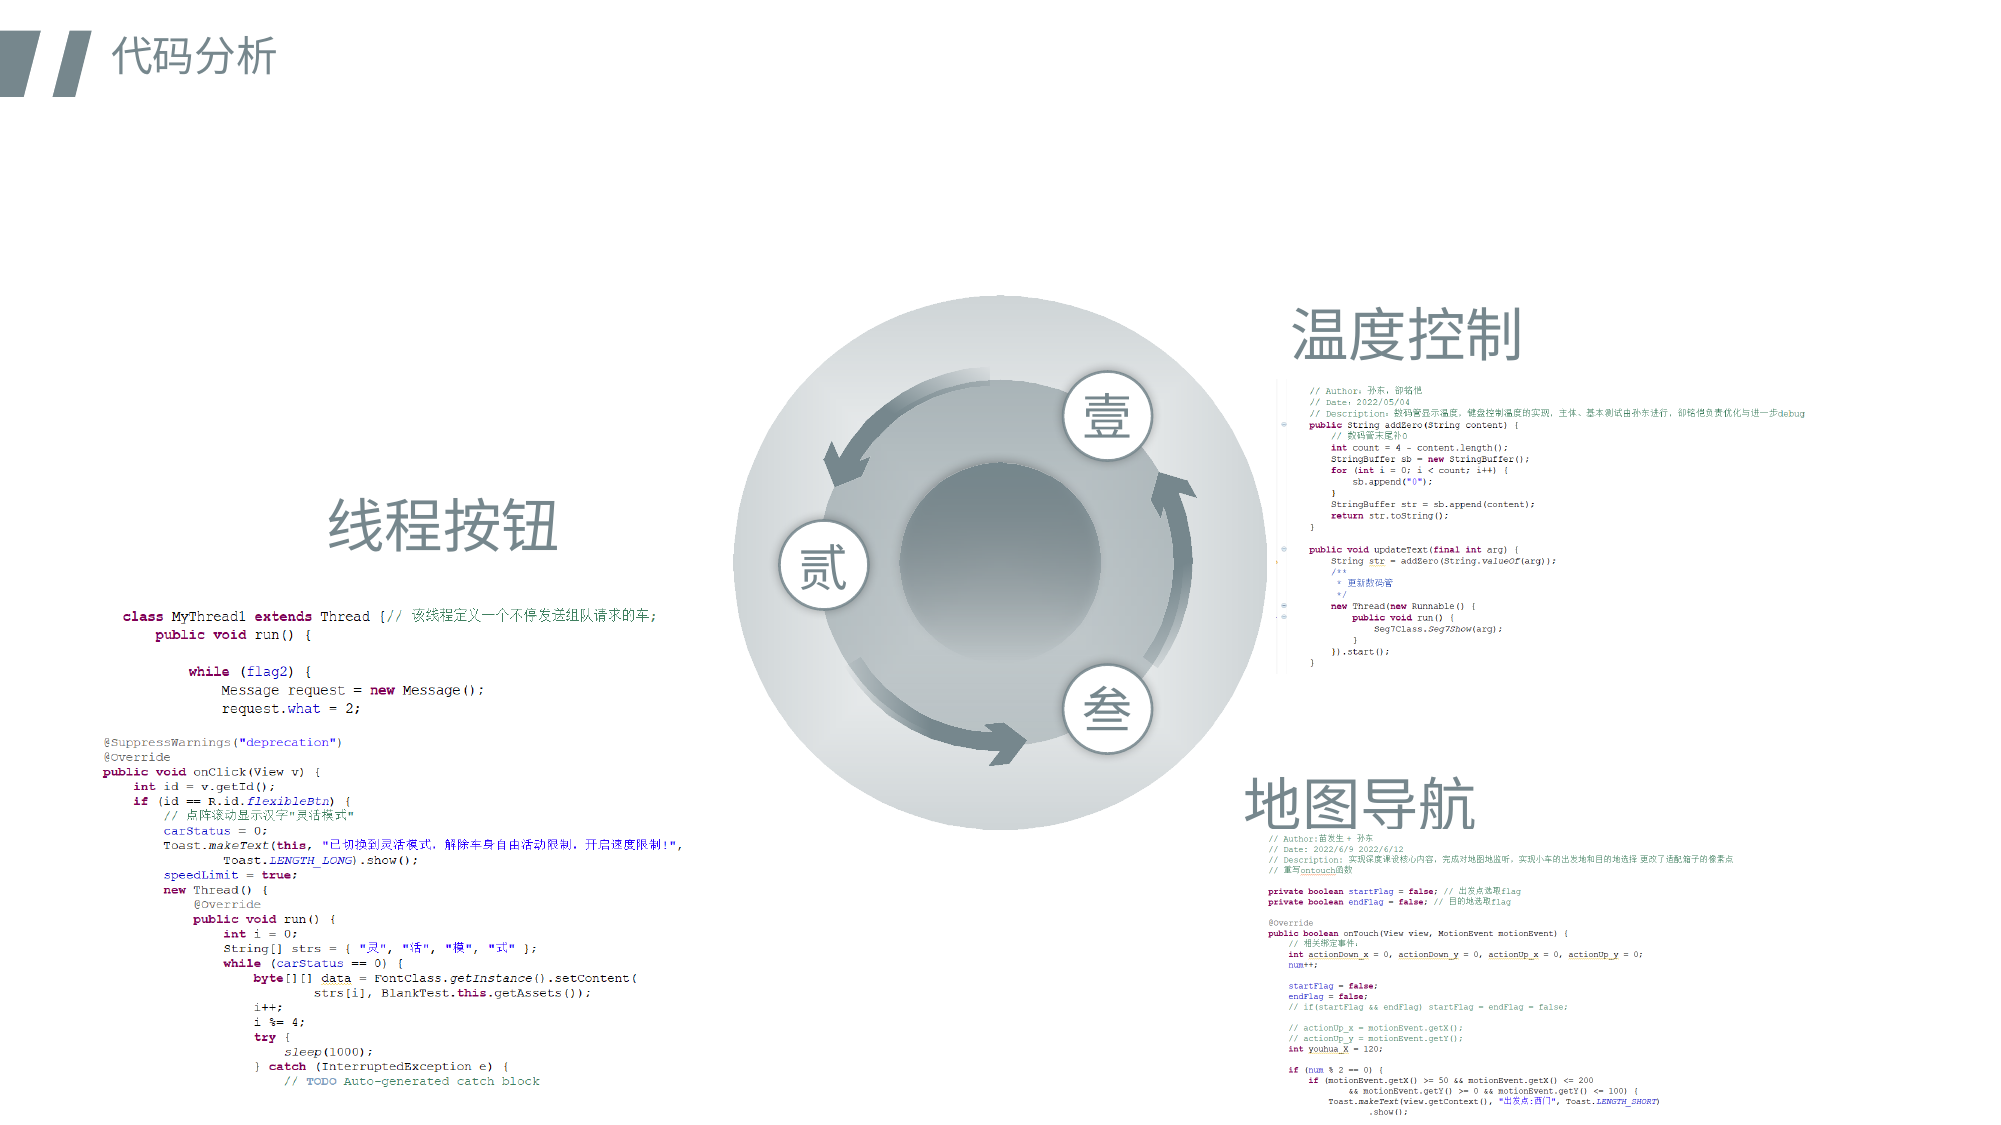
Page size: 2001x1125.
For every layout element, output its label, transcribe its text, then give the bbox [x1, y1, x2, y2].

text_box 贰 [784, 528, 864, 604]
picture [1276, 379, 1932, 674]
text_box 壹 [1067, 378, 1148, 453]
text_box [1082, 663, 1133, 671]
text_box [1062, 395, 1067, 437]
text_box 代码分析 [96, 17, 413, 88]
text_box [797, 519, 851, 528]
text_box [800, 604, 848, 611]
text_box 叁 [1067, 671, 1148, 746]
text_box [864, 543, 870, 587]
text_box [1062, 688, 1067, 730]
text_box [1081, 453, 1135, 462]
text_box [1080, 746, 1135, 755]
text_box [898, 461, 1102, 664]
picture [75, 595, 734, 1088]
text_box [1082, 370, 1133, 378]
text_box [823, 378, 1172, 745]
text_box 地图导航 [1229, 753, 1619, 846]
text_box [732, 294, 1268, 831]
text_box [1148, 688, 1154, 730]
text_box 线程按钮 [311, 474, 701, 567]
text_box 温度控制 [1276, 283, 1665, 376]
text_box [0, 27, 92, 97]
text_box [778, 543, 784, 587]
text_box [843, 655, 1028, 768]
text_box [822, 365, 991, 488]
picture [1249, 829, 1796, 1115]
text_box [1140, 470, 1199, 670]
text_box [1148, 395, 1154, 437]
